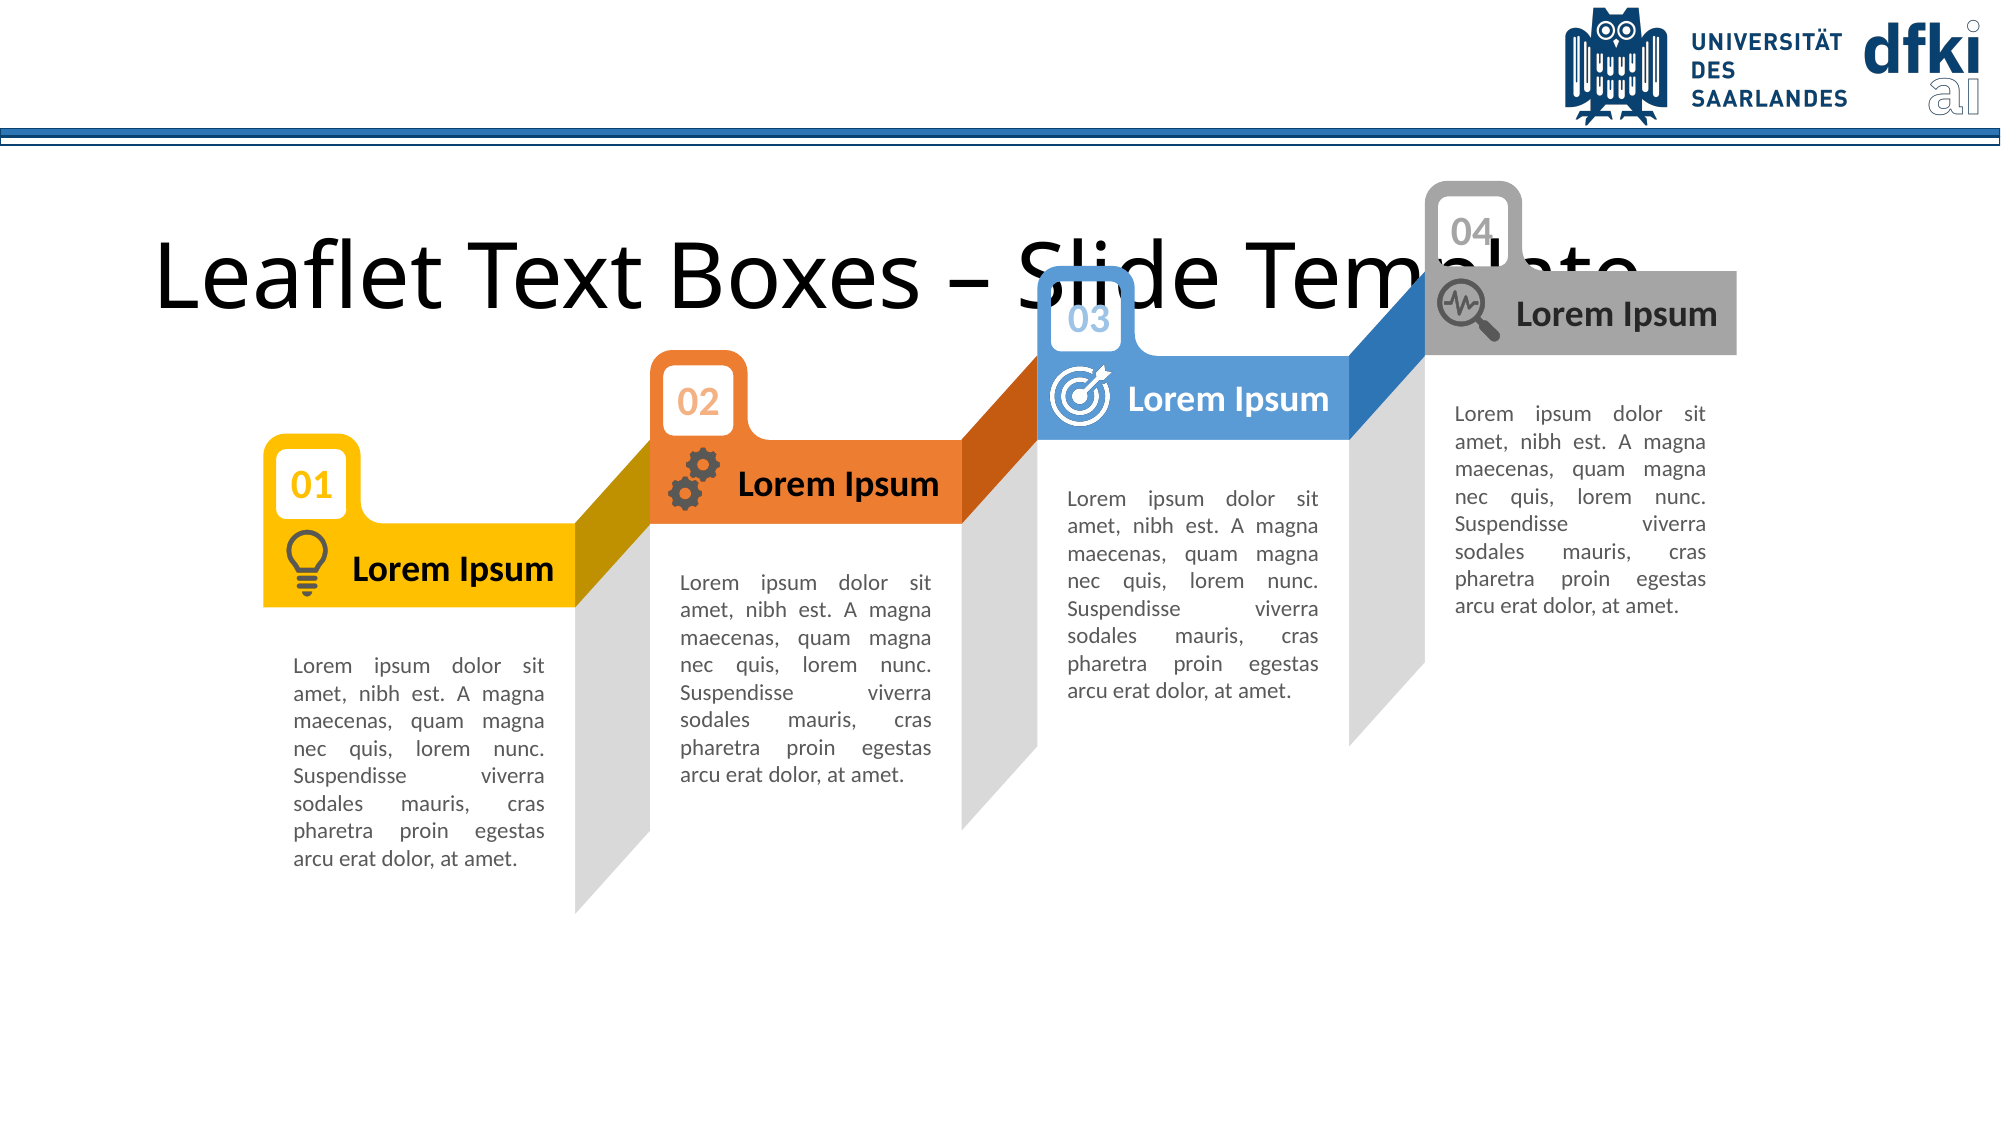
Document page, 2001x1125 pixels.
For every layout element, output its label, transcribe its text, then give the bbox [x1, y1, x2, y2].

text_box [263, 433, 576, 914]
title Leaflet Text Boxes – Slide Template [137, 170, 1863, 388]
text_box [1037, 265, 1350, 747]
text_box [576, 438, 651, 914]
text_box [649, 349, 962, 831]
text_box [1423, 180, 1737, 662]
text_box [961, 355, 1038, 831]
picture [1553, 0, 1986, 134]
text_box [1350, 271, 1425, 747]
